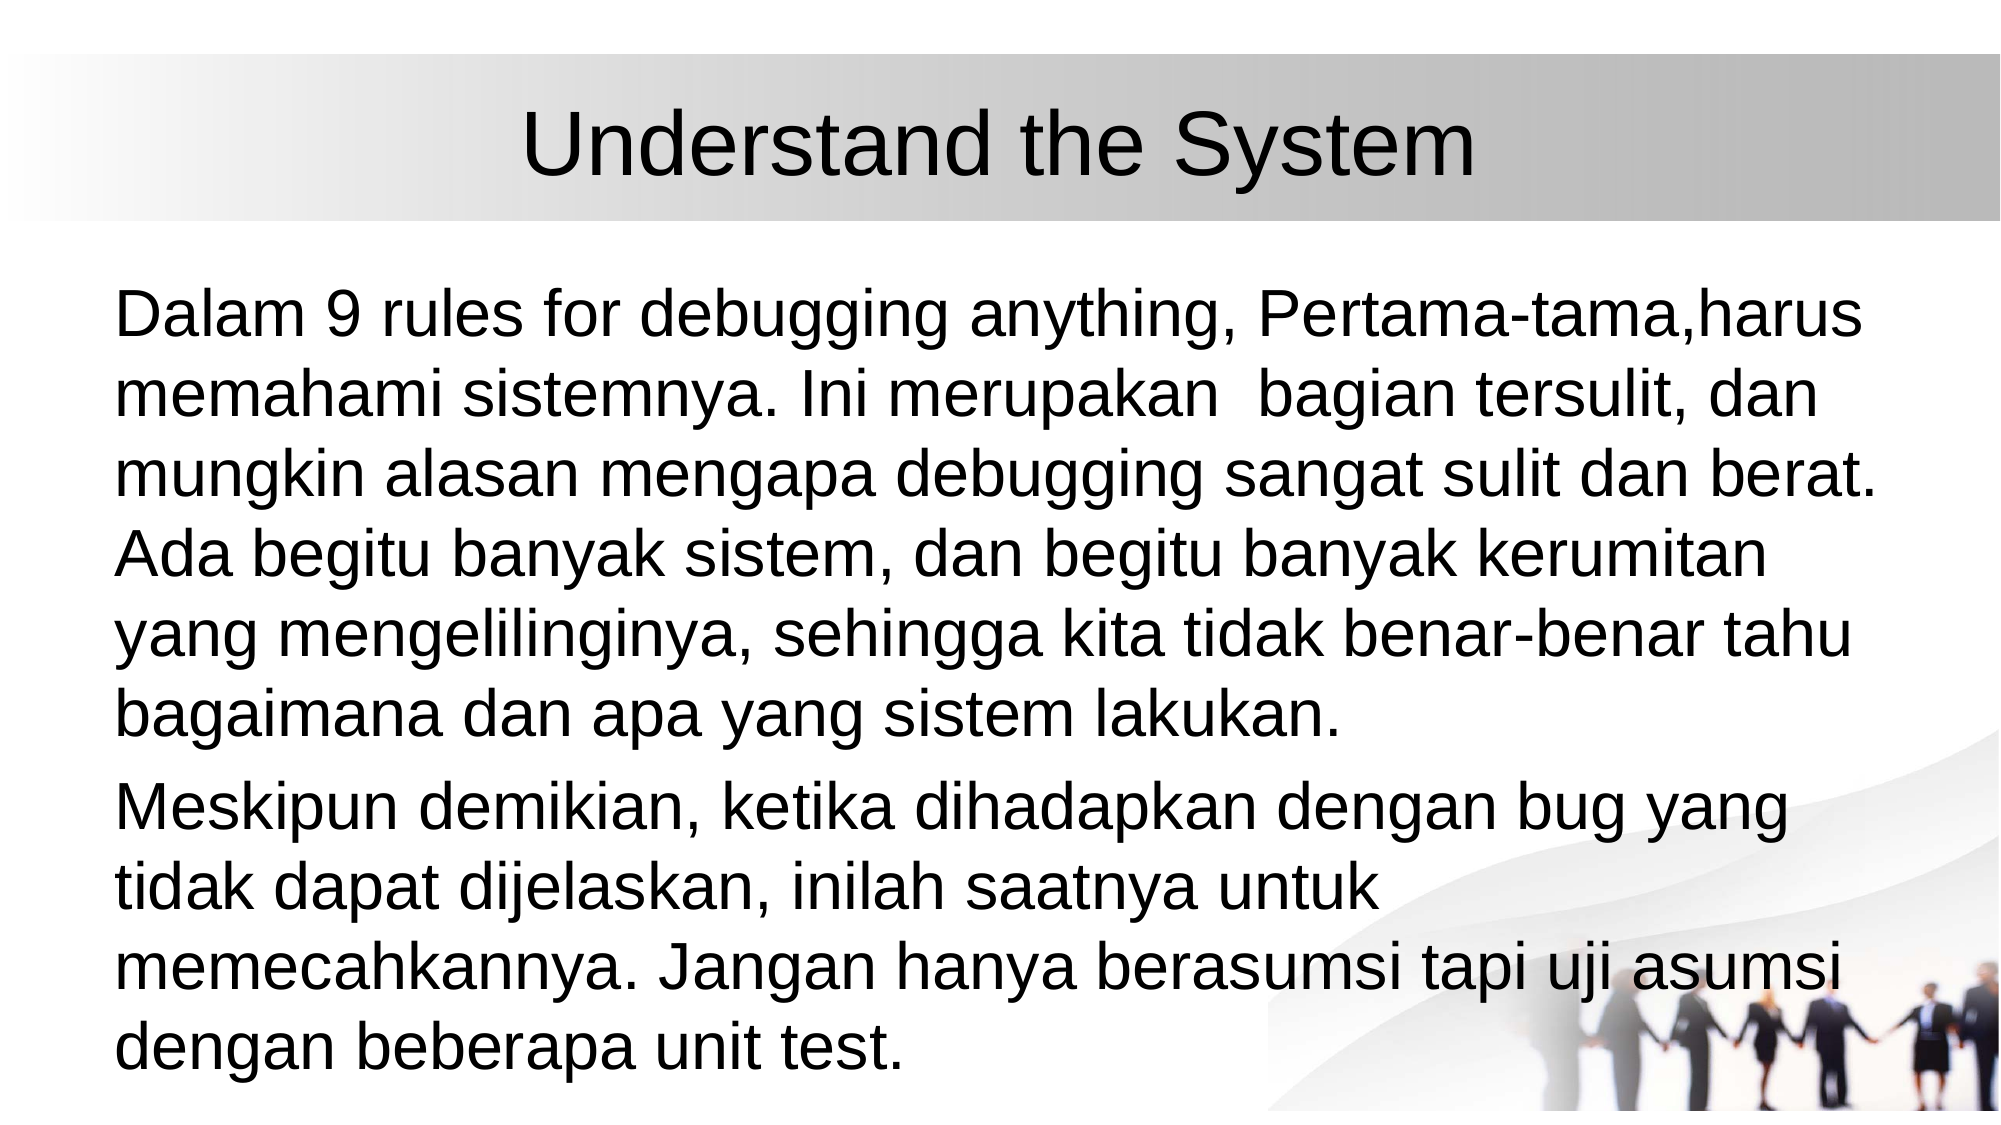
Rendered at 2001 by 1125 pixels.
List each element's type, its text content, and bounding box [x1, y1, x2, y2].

picture [1268, 728, 1999, 1111]
list Dalam 9 rules for debugging anything, Pertama-tama,harus memahami sistemnya. Ini merupakan bagian tersulit, dan mungkin alasan mengapa debugging sangat sulit dan berat. Ada begitu banyak sistem, dan begitu banyak kerumitan yang mengelilinginya, sehingga kita tidak benar-benar tahu bagaimana dan apa yang sistem lakukan. Meskipun demikian, ketika dihadapkan dengan bug yang tidak dapat dijelaskan, inilah saatnya untuk memecahkannya. Jangan hanya berasumsi tapi uji asumsi dengan beberapa unit test. [99, 262, 1901, 1006]
title Understand the System [99, 44, 1901, 233]
